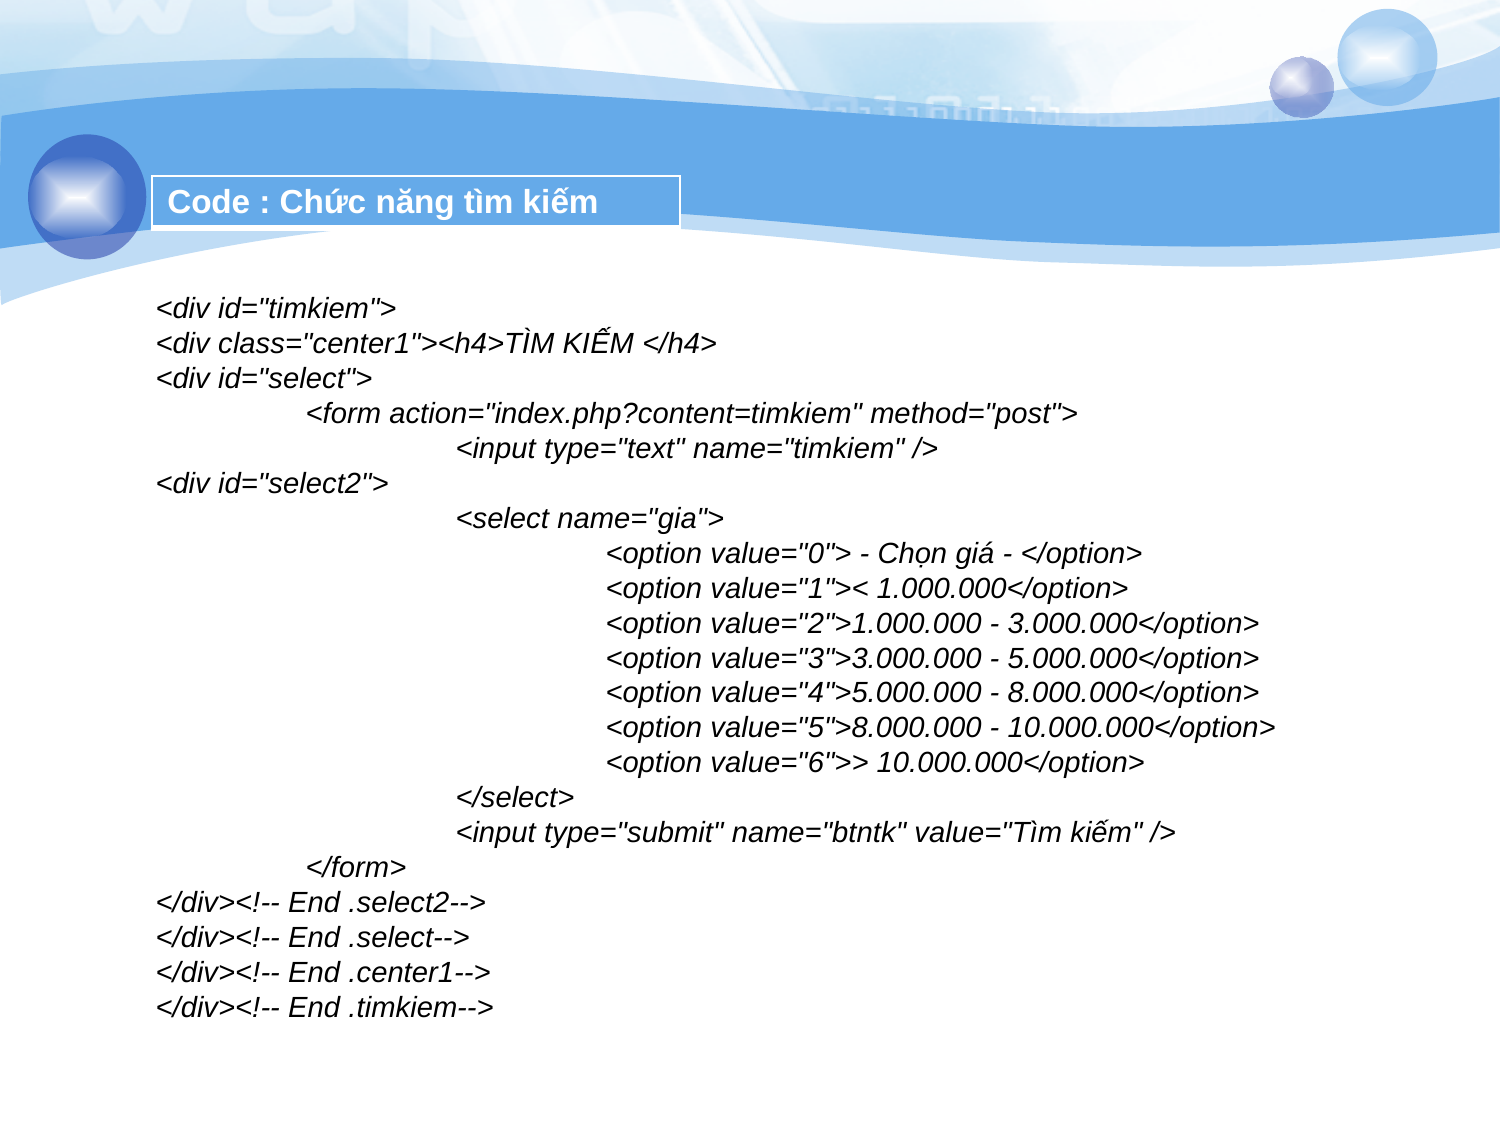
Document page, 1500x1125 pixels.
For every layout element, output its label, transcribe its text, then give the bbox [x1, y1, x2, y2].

picture [0, 0, 1500, 113]
title <div id="timkiem"> <div class="center1"><h4>TÌM KIẾM </h4> <div id="select"> <form action="index.php?content=timkiem" method="post"> <input type="text" name="timkiem" /> <div id="select2"> <select name="gia"> <option value="0"> - Chọn giá - </option> <option value="1">< 1.000.000</option> <option value="2">1.000.000 - 3.000.000</option> <option value="3">3.000.000 - 5.000.000</option> <option value="4">5.000.000 - 8.000.000</option> <option value="5">8.000.000 - 10.000.000</option> <option value="6">> 10.000.000</option> </select> <input type="submit" name="btntk" value="Tìm kiếm" /> </form> </div><!-- End .select2--> </div><!-- End .select--> </div><!-- End .center1--> </div><!-- End .timkiem--> [140, 222, 1354, 1125]
table_header Code : Chức năng tìm kiếm [153, 177, 679, 225]
